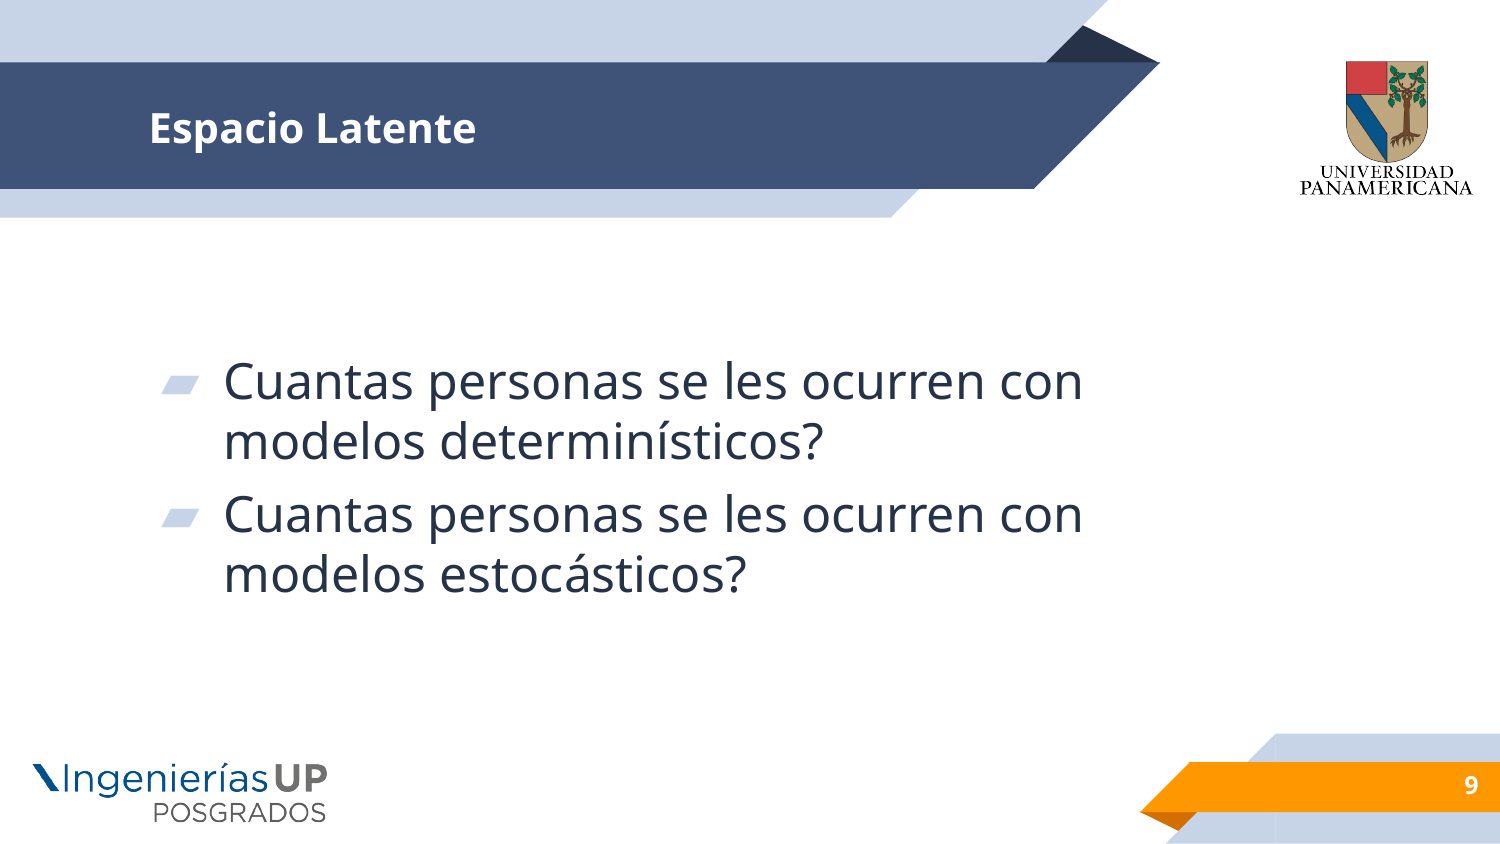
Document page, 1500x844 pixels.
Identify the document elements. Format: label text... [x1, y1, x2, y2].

list Cuantas personas se les ocurren con modelos determinísticos? Cuantas personas se les ocurren con modelos estocásticos? [133, 217, 1140, 734]
title Espacio Latente [133, 64, 1035, 190]
picture [1286, 44, 1490, 210]
picture [15, 737, 344, 844]
slide_number 9 [1249, 760, 1494, 813]
